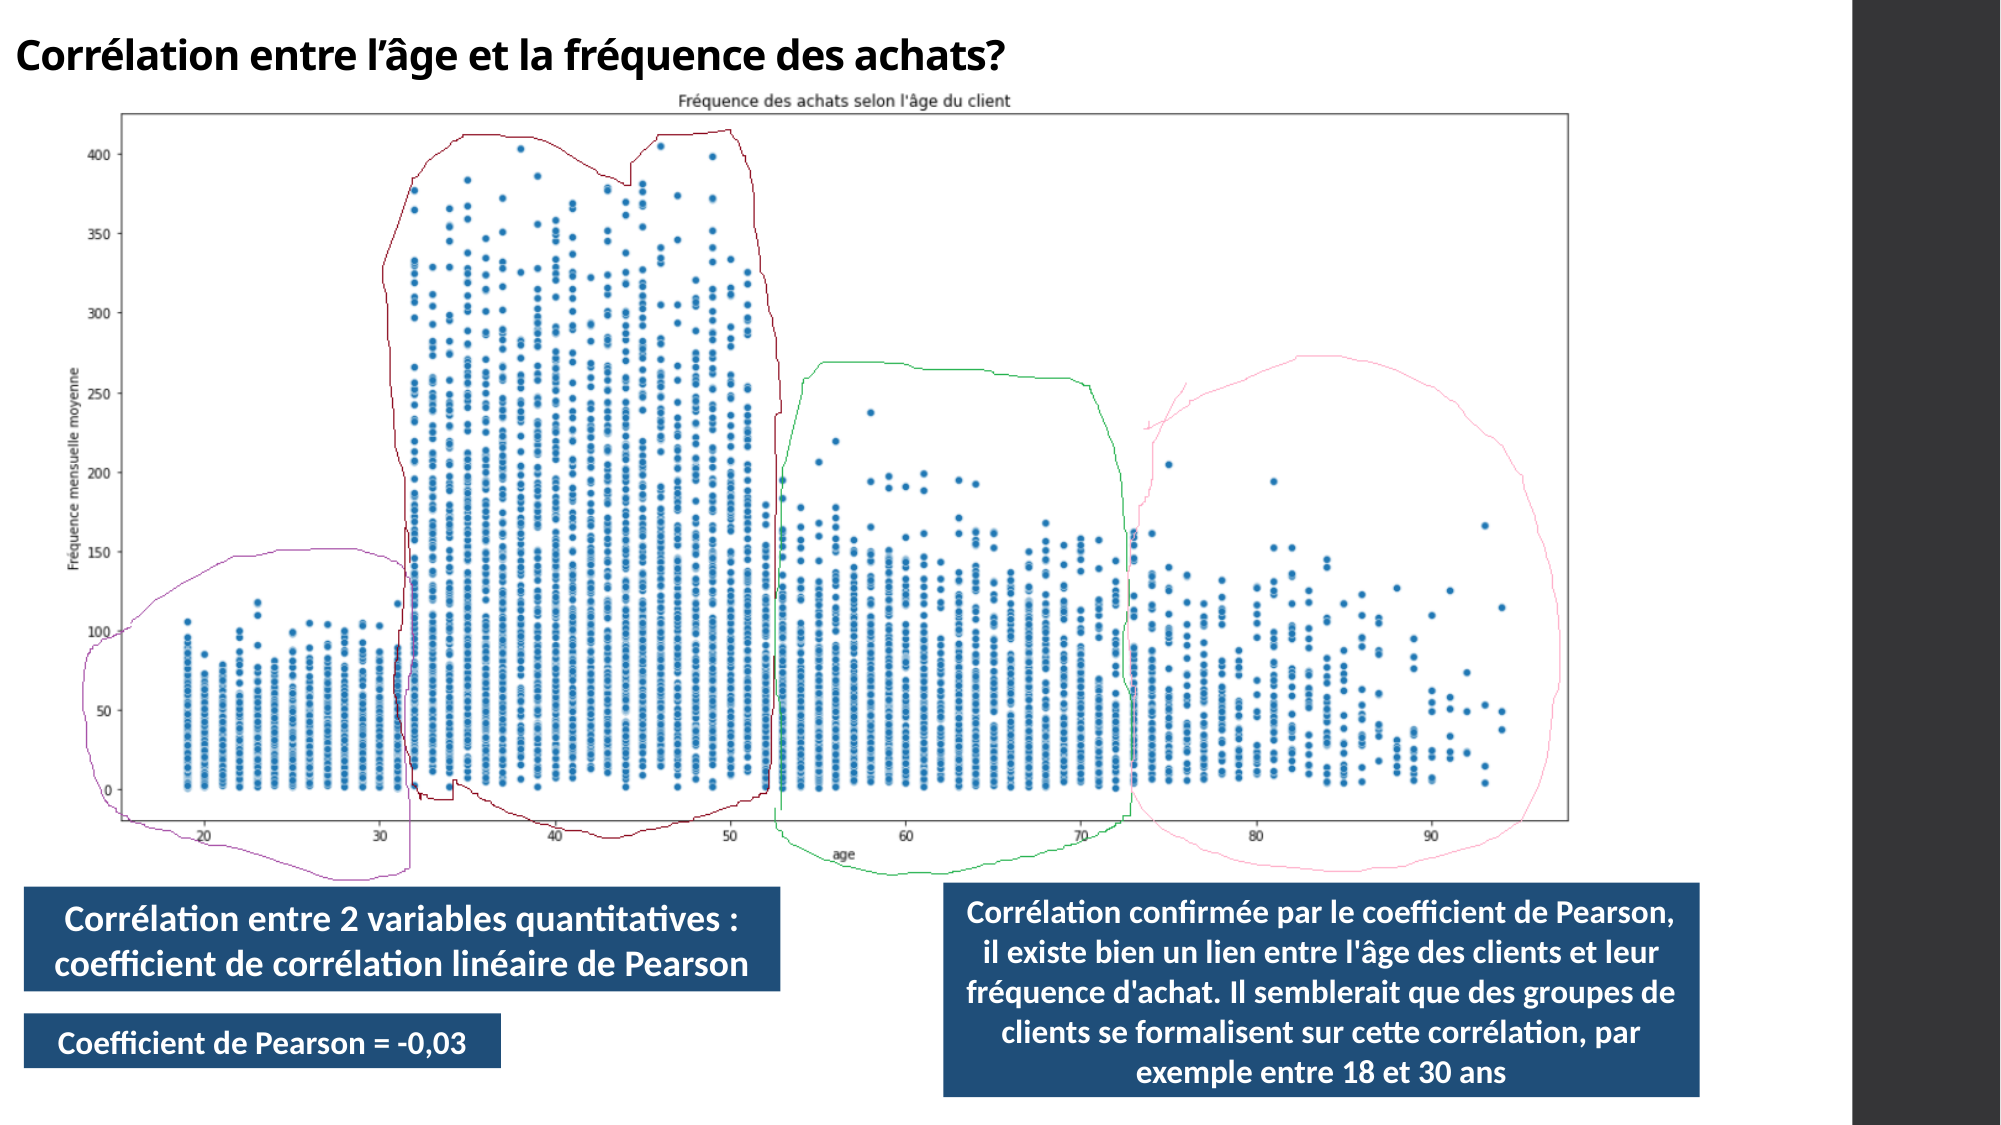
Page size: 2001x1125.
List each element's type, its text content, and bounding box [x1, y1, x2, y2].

picture [33, 86, 1605, 882]
text_box Corrélation confirmée par le coefficient de Pearson, il existe bien un lien entre l'âge des clients et leur fréquence d'achat. Il semblerait que des groupes de clients se formalisent sur cette corrélation, par exemple entre 18 et 30 ans [943, 882, 1700, 1098]
title Corrélation entre l’âge et la fréquence des achats? [0, 0, 1768, 87]
text_box Coefficient de Pearson = -0,03 [23, 1013, 501, 1069]
text_box Corrélation entre 2 variables quantitatives : coefficient de corrélation linéaire de Pearson [23, 886, 781, 992]
